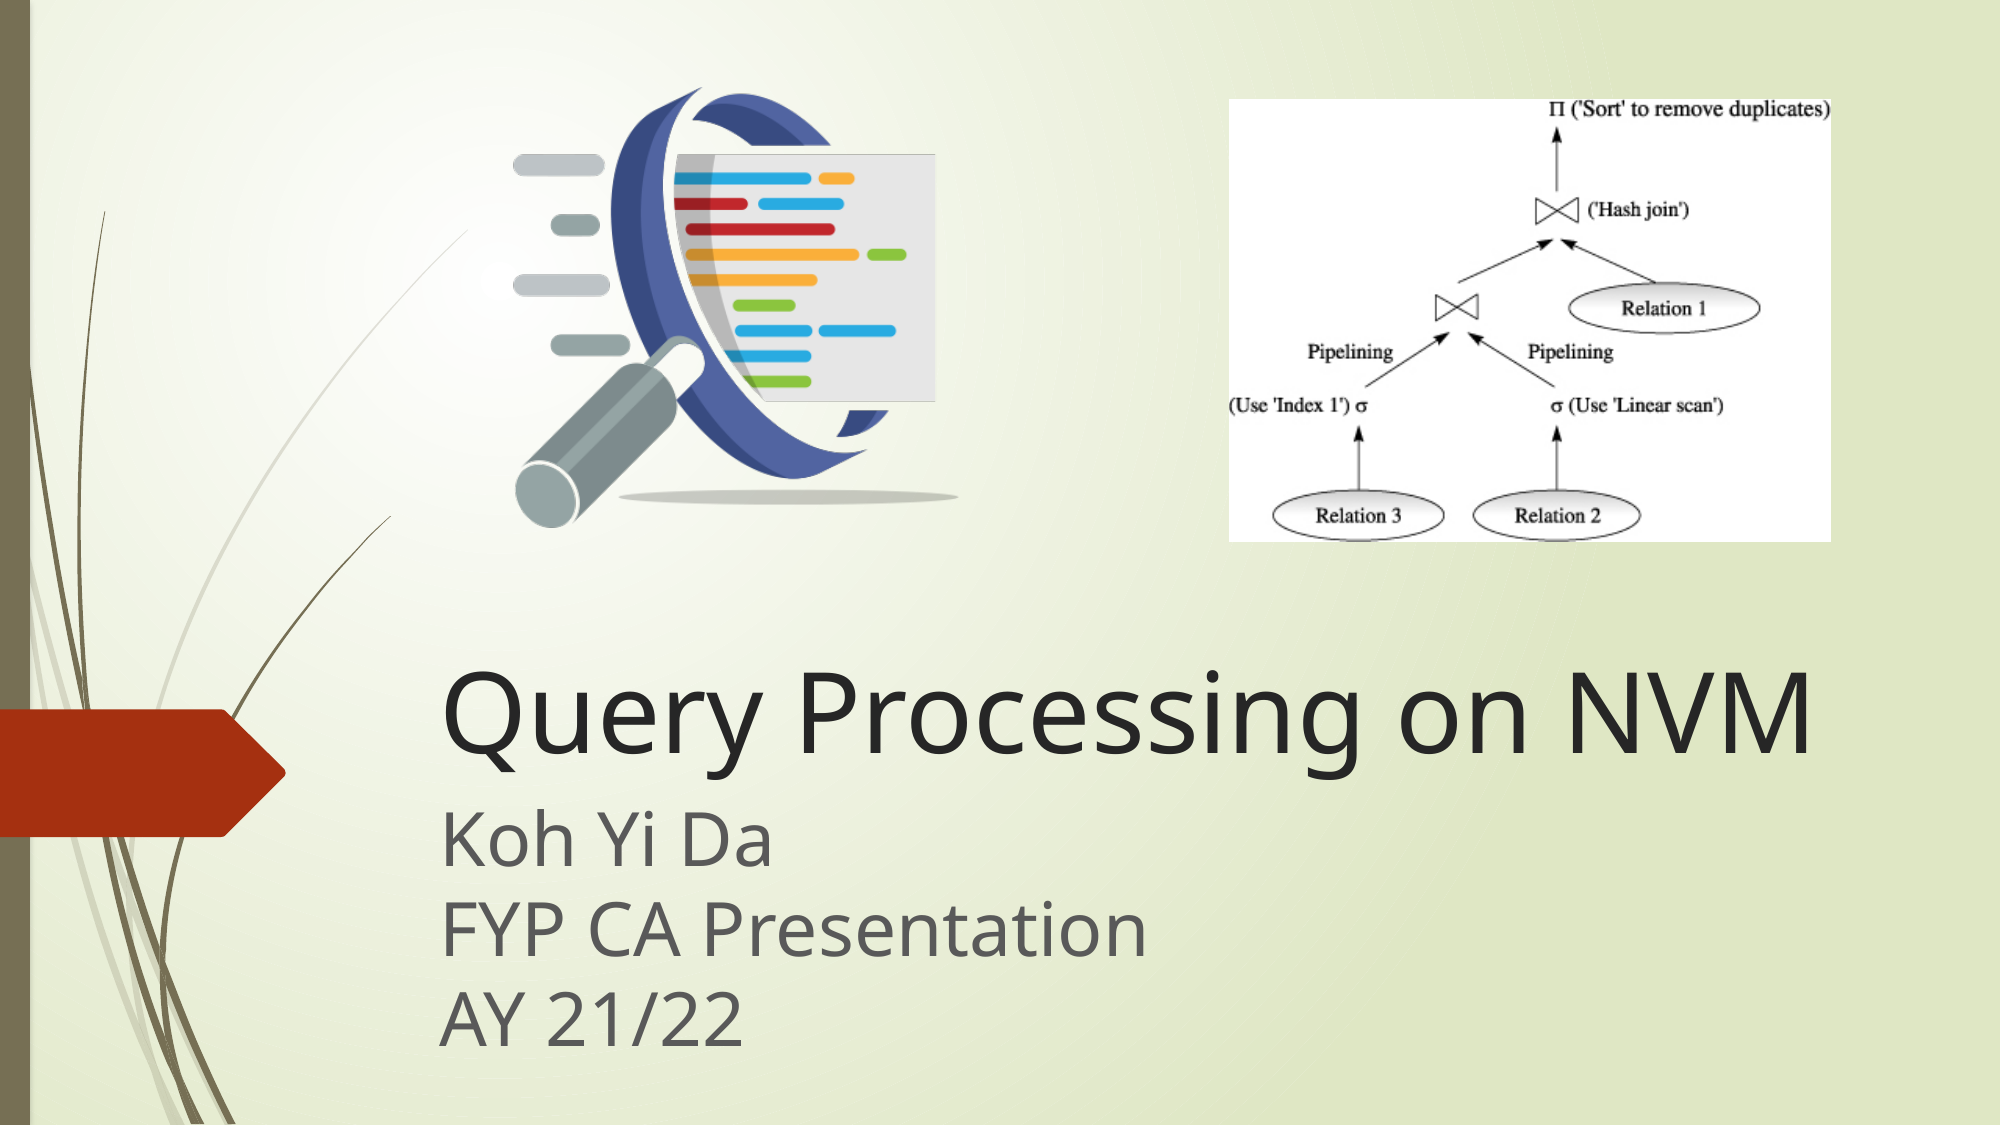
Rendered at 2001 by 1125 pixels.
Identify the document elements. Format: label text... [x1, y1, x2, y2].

picture [1229, 99, 1832, 543]
picture [404, 85, 1068, 529]
subtitle Koh Yi Da FYP CA Presentation AY 21/22 [424, 783, 2000, 1097]
title Query Processing on NVM [424, 412, 1888, 783]
